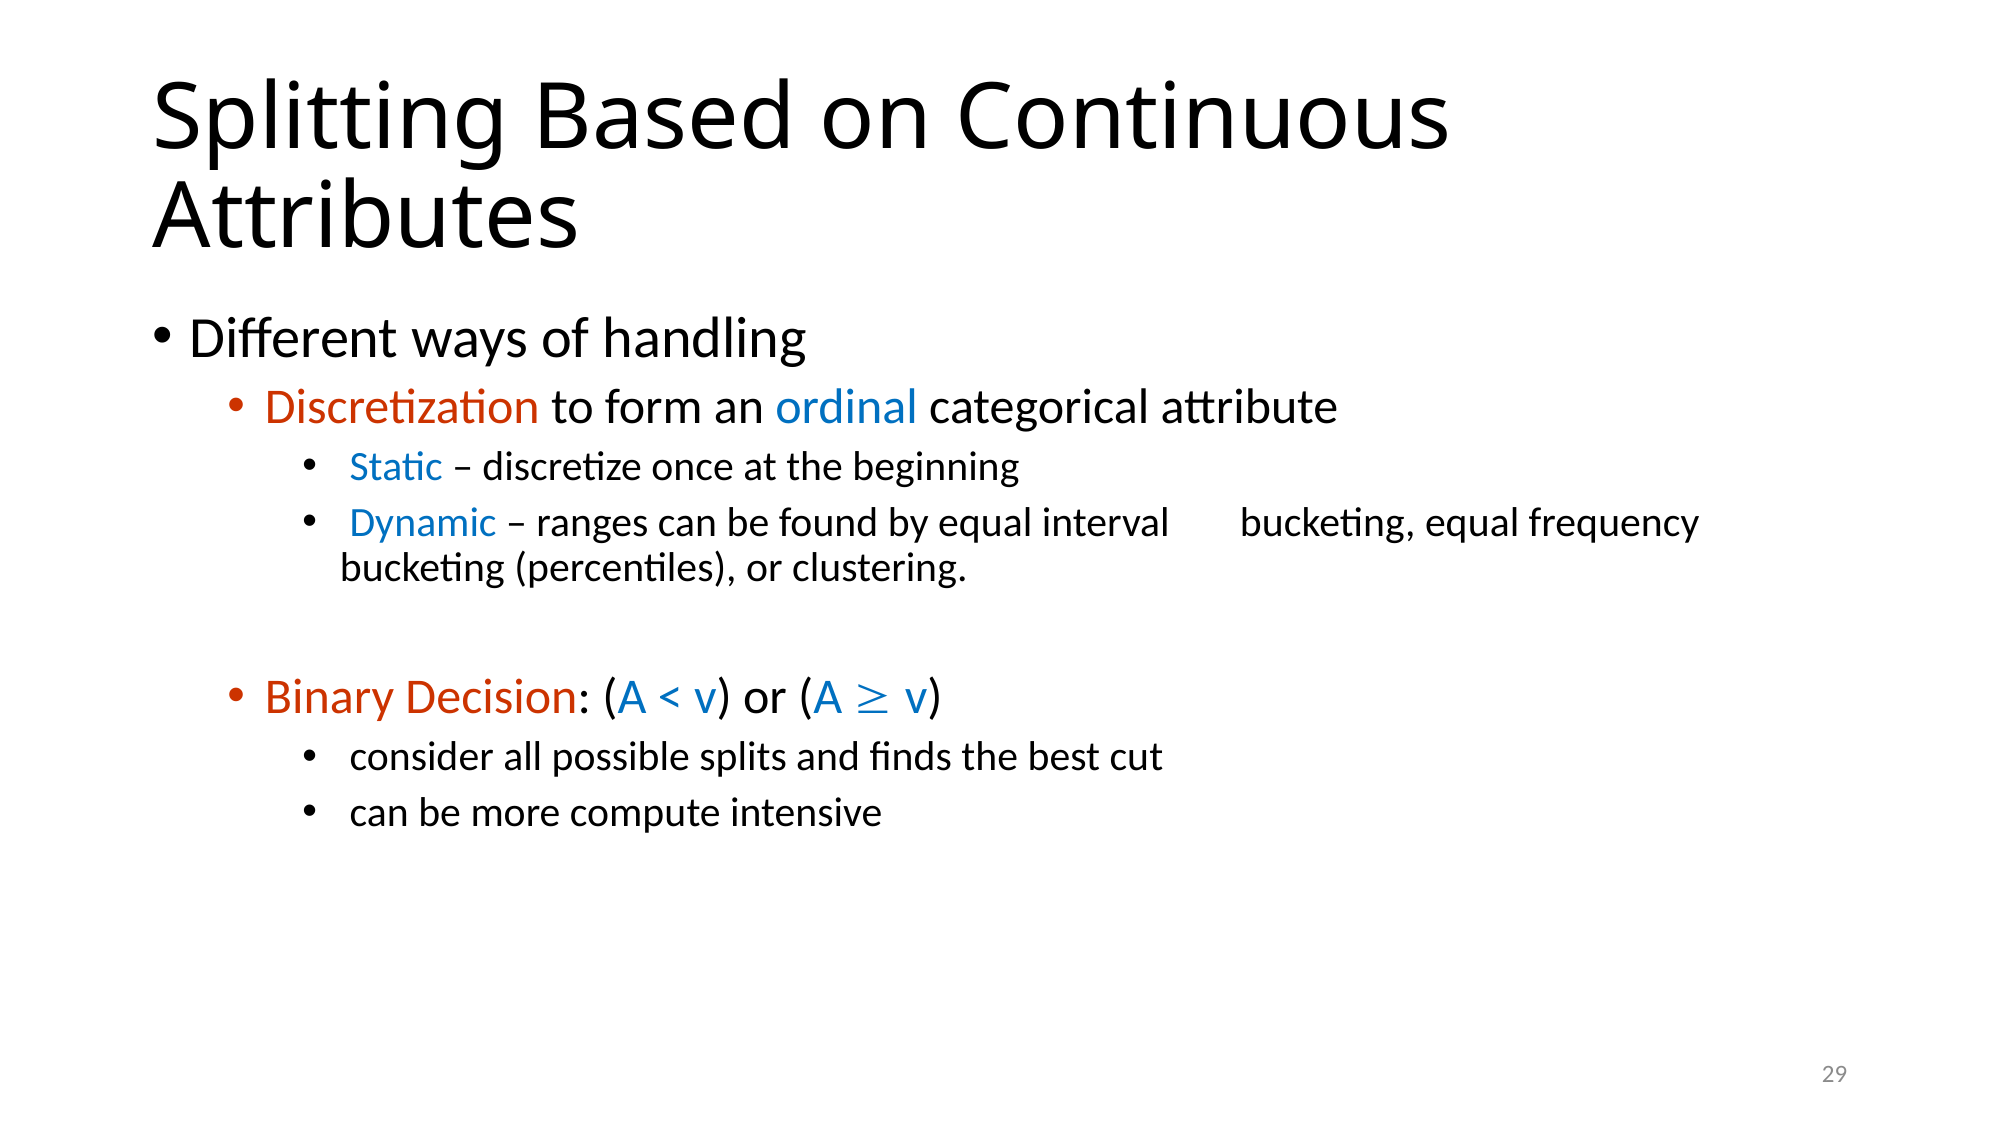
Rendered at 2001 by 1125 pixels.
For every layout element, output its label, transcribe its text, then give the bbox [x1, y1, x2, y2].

list Different ways of handling Discretization to form an ordinal categorical attribute Static – discretize once at the beginning Dynamic – ranges can be found by equal interval bucketing, equal frequency bucketing (percentiles), or clustering. Binary Decision: (A < v) or (A  v) consider all possible splits and finds the best cut can be more compute intensive [137, 299, 1863, 1014]
title Splitting Based on Continuous Attributes [137, 59, 1863, 278]
slide_number 29 [1412, 1042, 1863, 1103]
